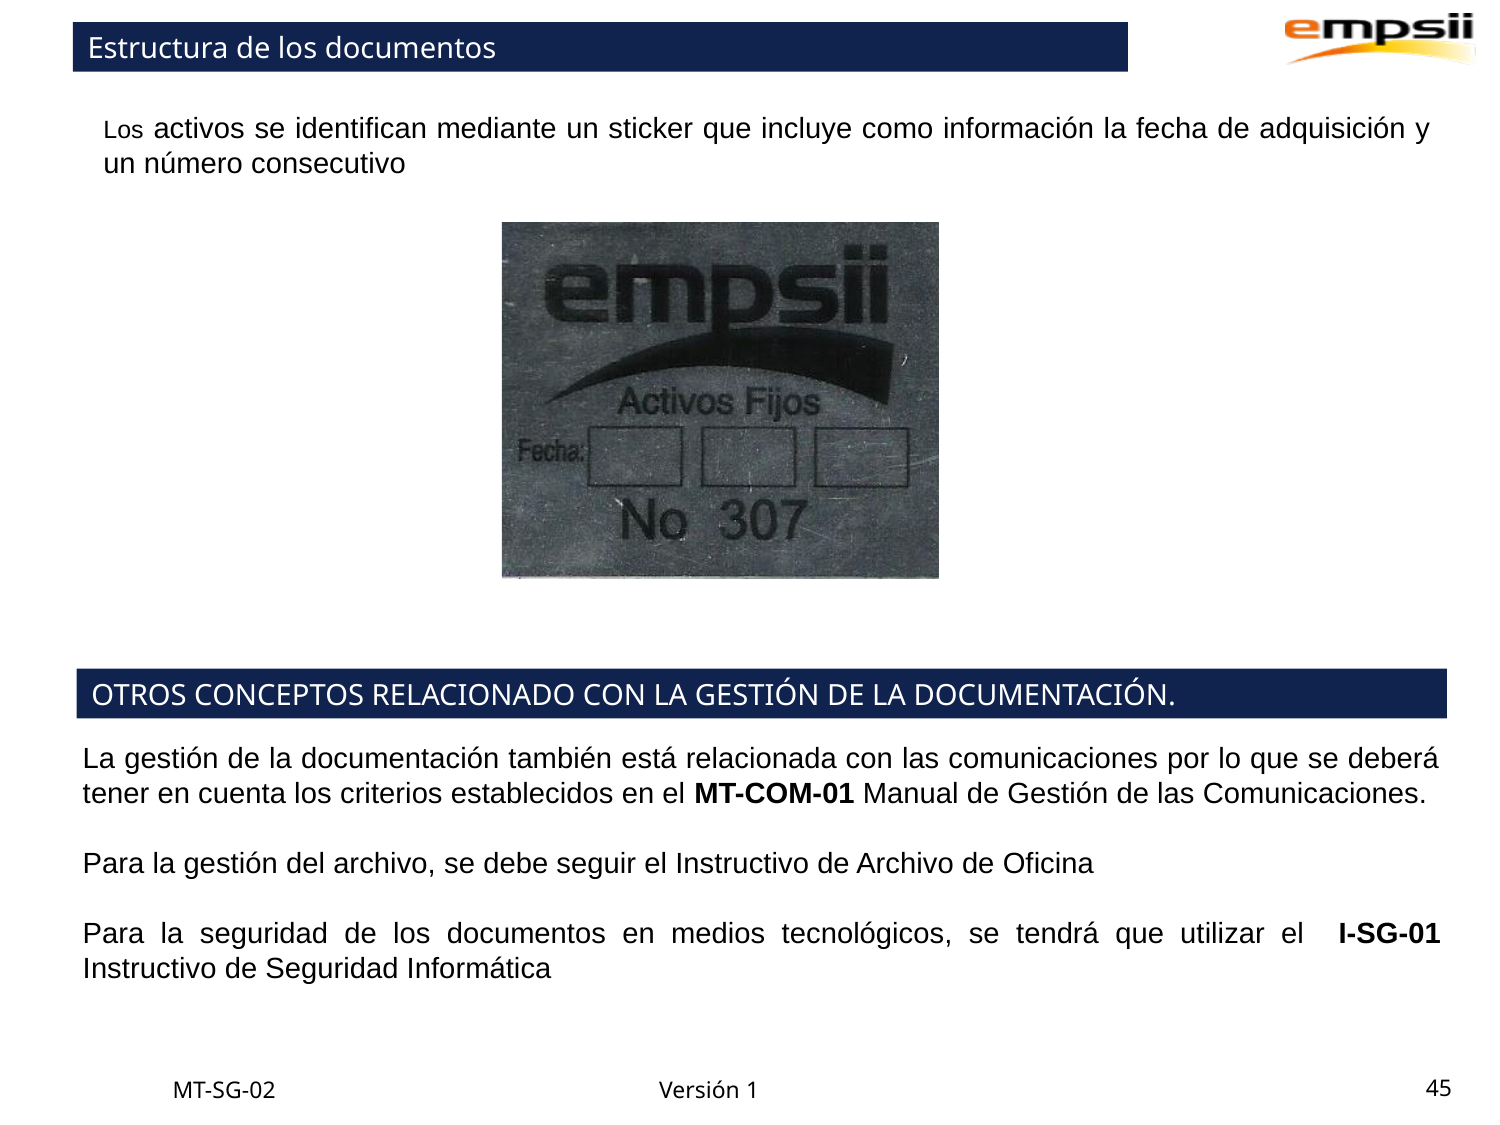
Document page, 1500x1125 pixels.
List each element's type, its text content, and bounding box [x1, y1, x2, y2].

text_box La gestión de la documentación también está relacionada con las comunicaciones por lo que se deberá tener en cuenta los criterios establecidos en el MT-COM-01 Manual de Gestión de las Comunicaciones. Para la gestión del archivo, se debe seguir el Instructivo de Archivo de Oficina Para la seguridad de los documentos en medios tecnológicos, se tendrá que utilizar el I-SG-01 Instructivo de Seguridad Informática [76, 739, 1447, 985]
picture [501, 222, 940, 580]
text_box Estructura de los documentos [72, 22, 1128, 72]
text_box Los activos se identifican mediante un sticker que incluye como información la fecha de adquisición y un número consecutivo [88, 101, 1447, 222]
picture [1285, 13, 1478, 66]
text_box OTROS CONCEPTOS RELACIONADO CON LA GESTIÓN DE LA DOCUMENTACIÓN. [76, 668, 1447, 719]
